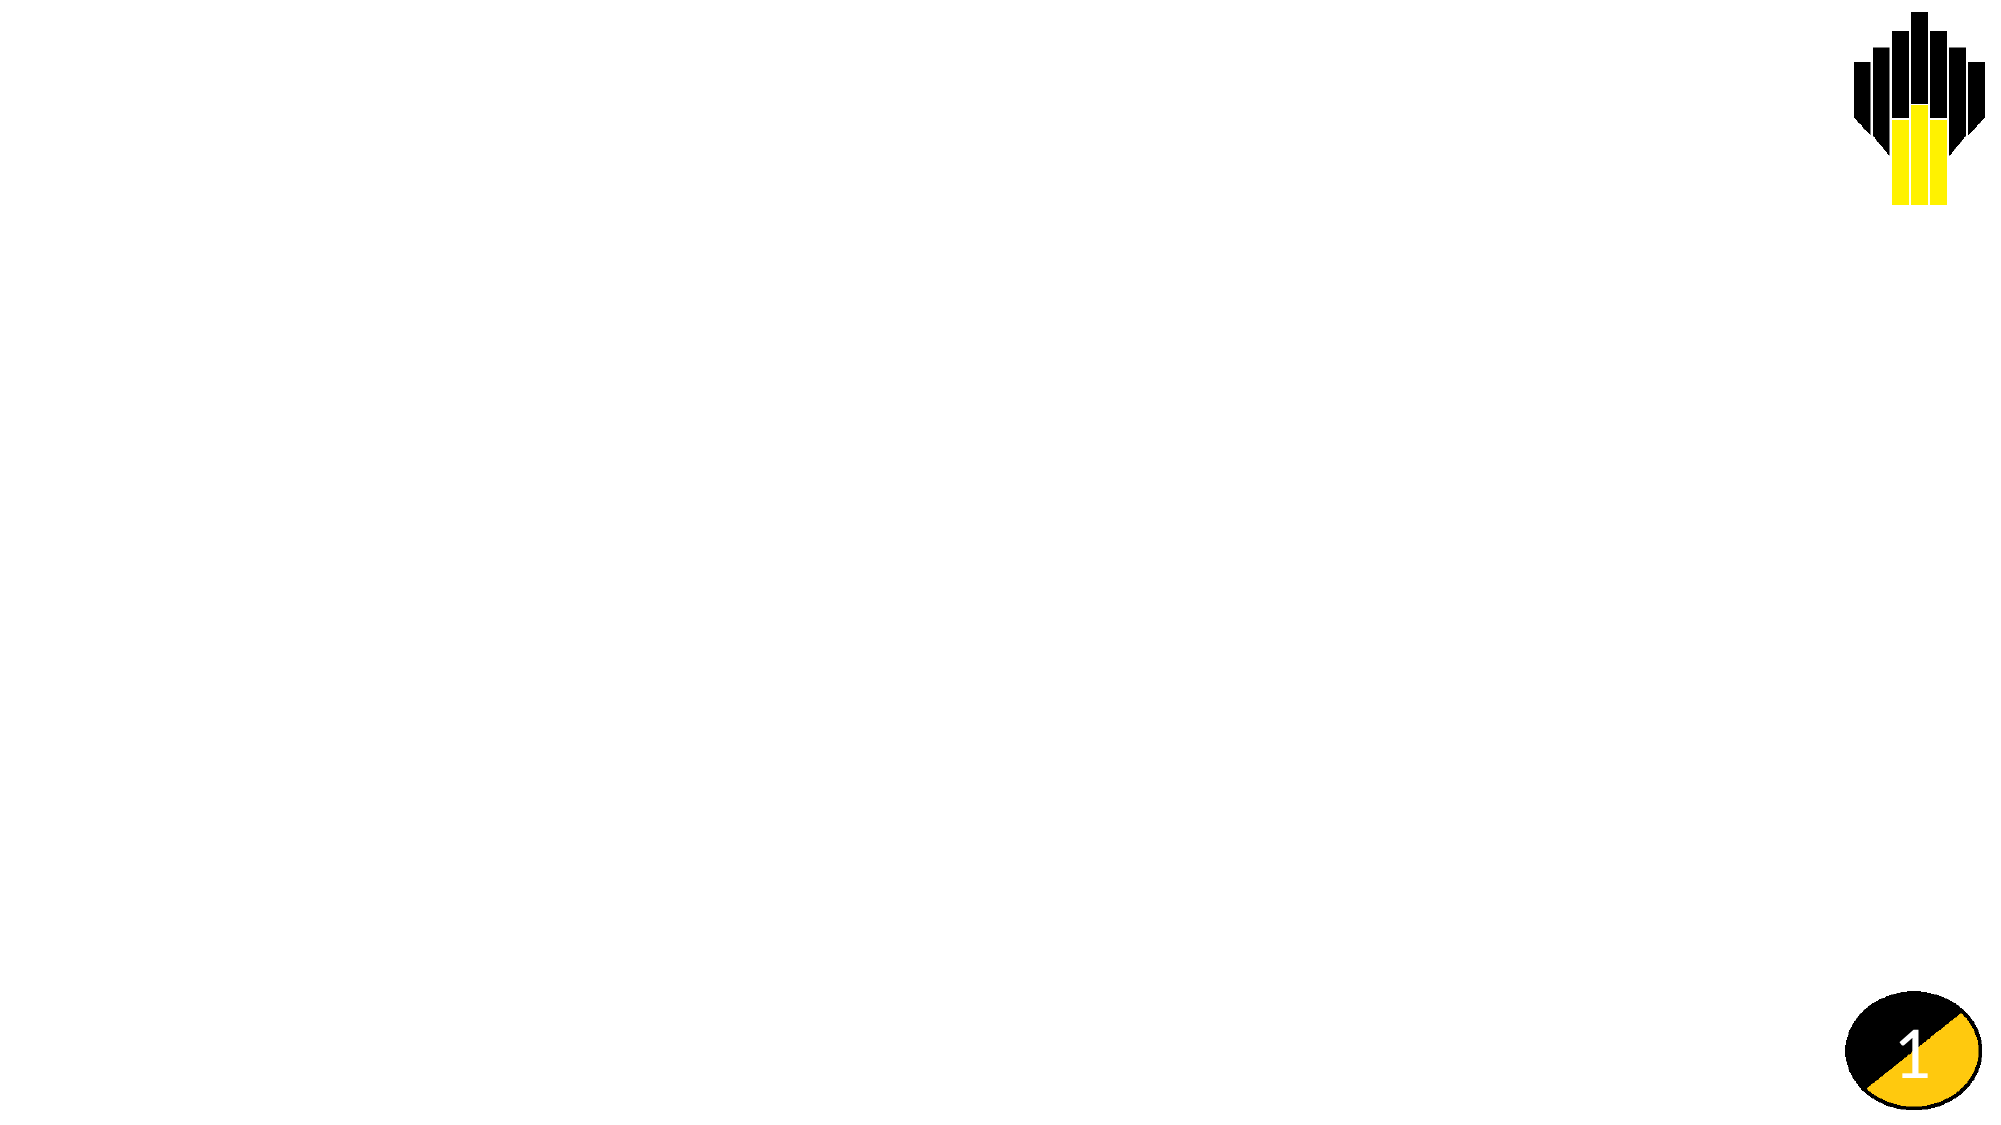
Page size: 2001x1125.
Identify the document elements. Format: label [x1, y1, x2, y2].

picture [1845, 990, 1982, 1110]
picture [1851, 9, 1987, 206]
